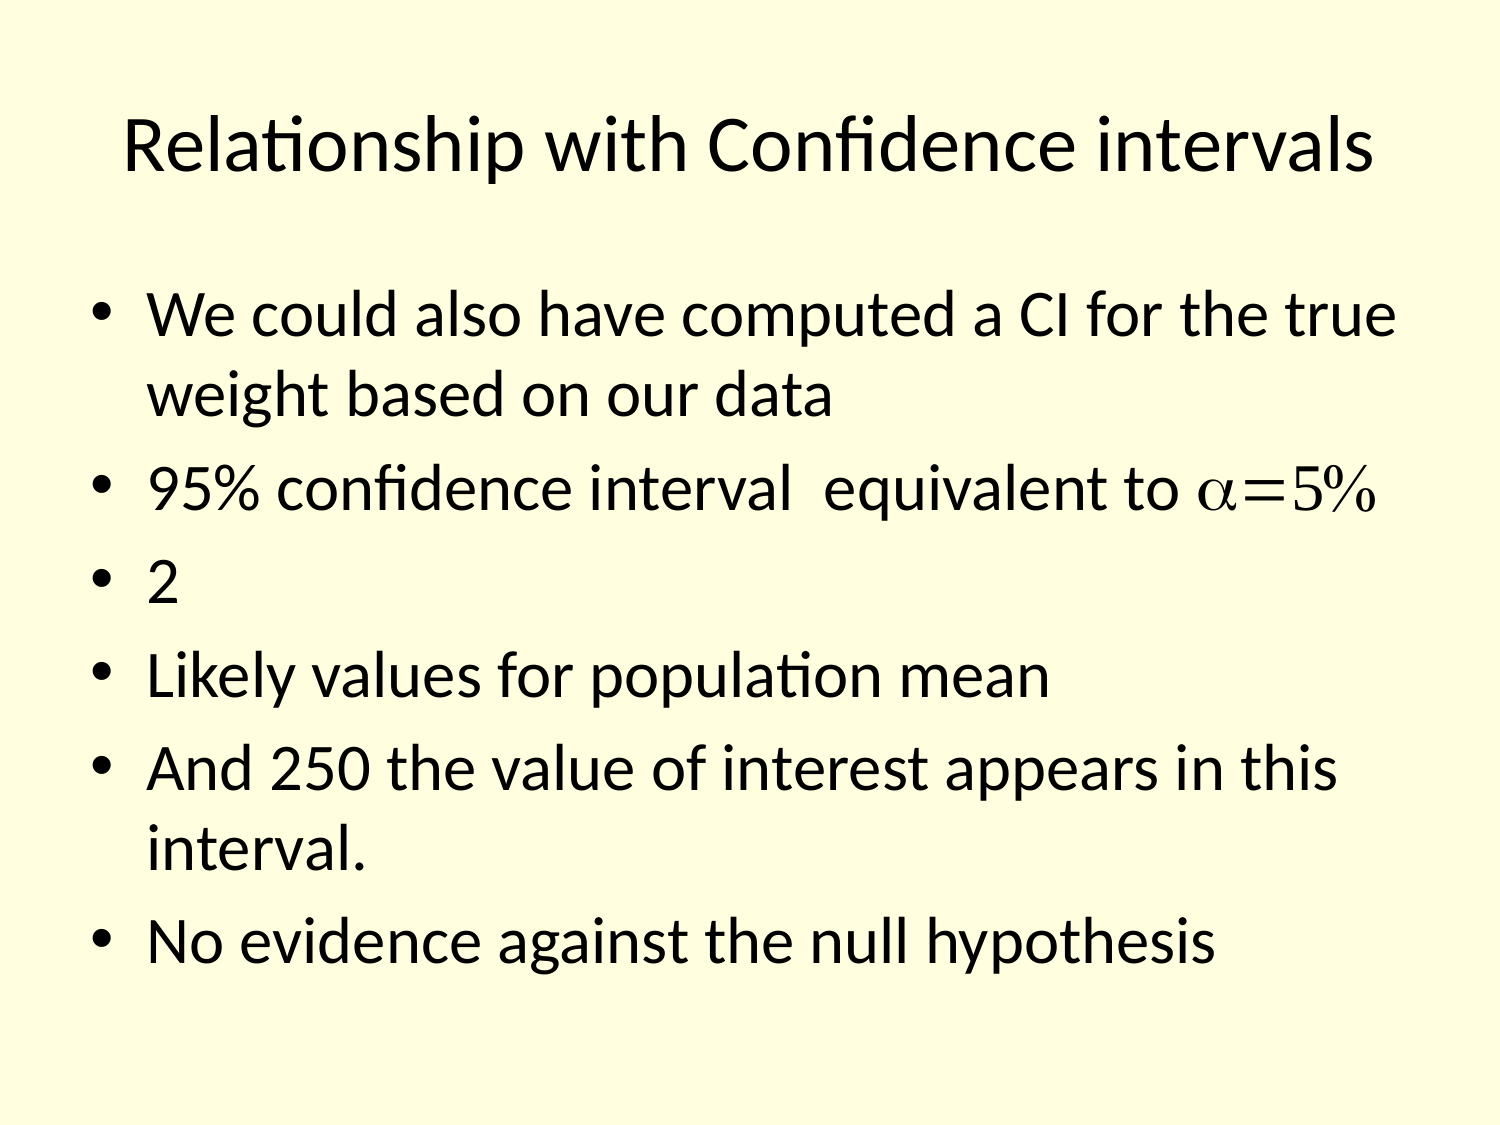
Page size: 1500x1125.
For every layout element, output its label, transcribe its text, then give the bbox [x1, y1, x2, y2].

title Relationship with Confidence intervals [75, 45, 1425, 233]
